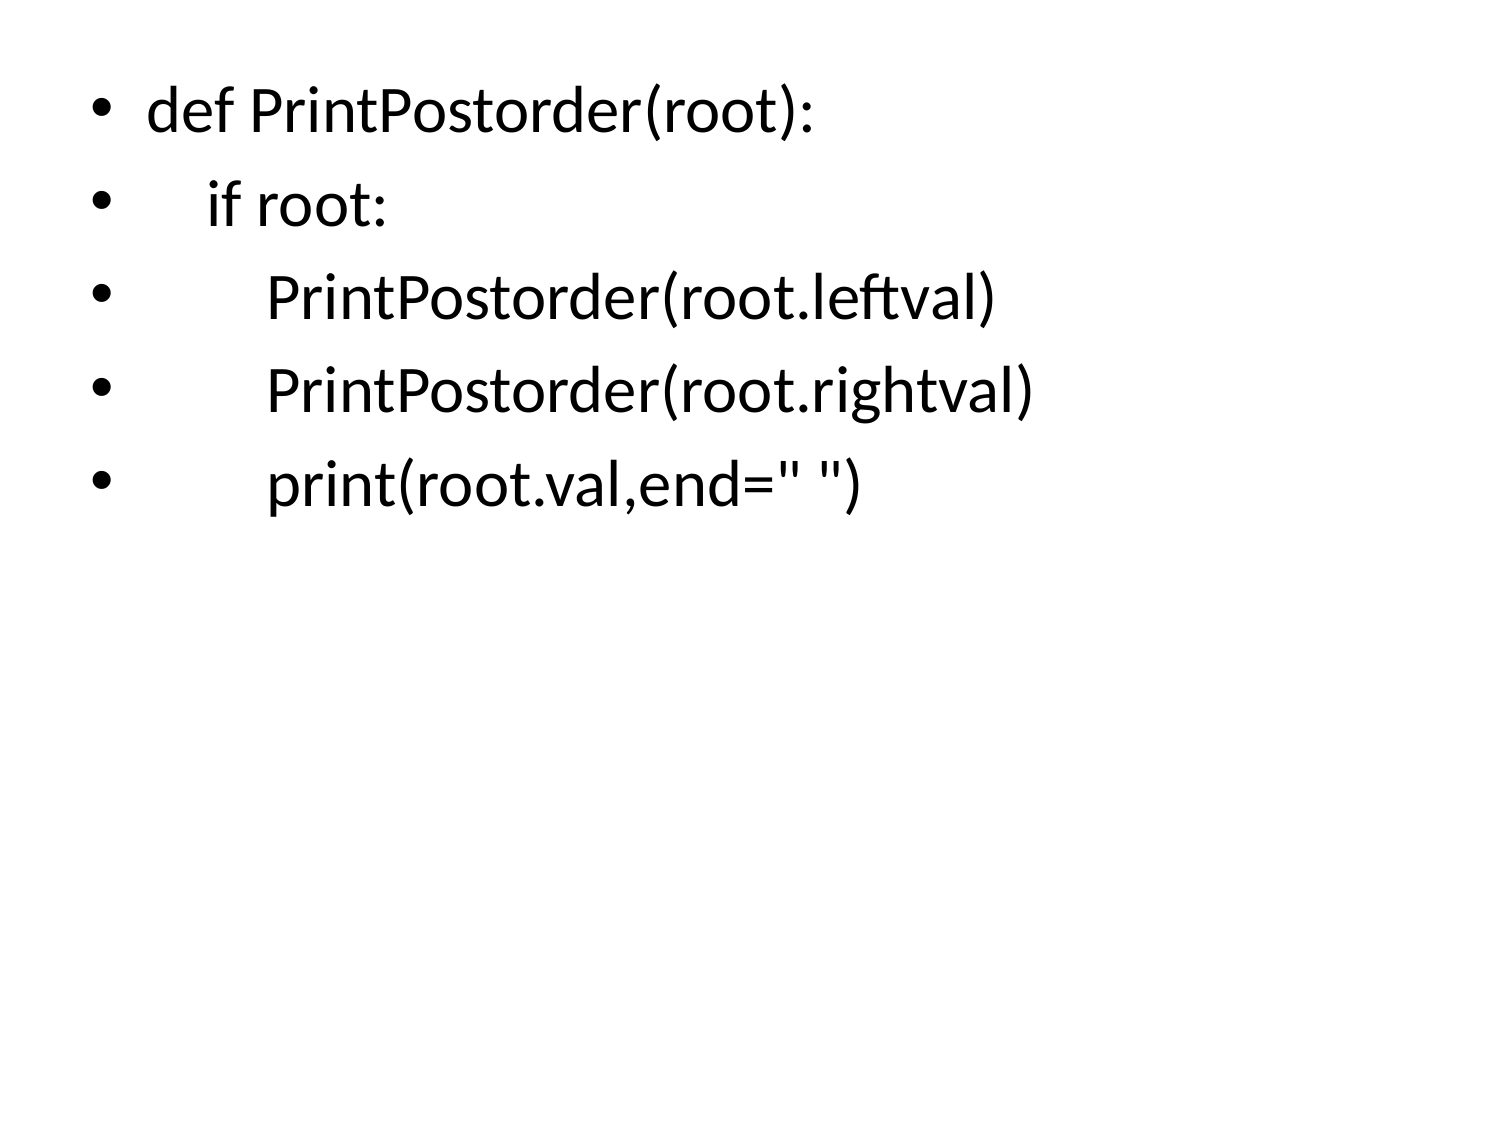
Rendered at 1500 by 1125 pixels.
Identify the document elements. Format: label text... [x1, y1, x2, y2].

list def PrintPostorder(root): if root: PrintPostorder(root.leftval) PrintPostorder(root.rightval) print(root.val,end=" ") [75, 58, 1425, 1067]
